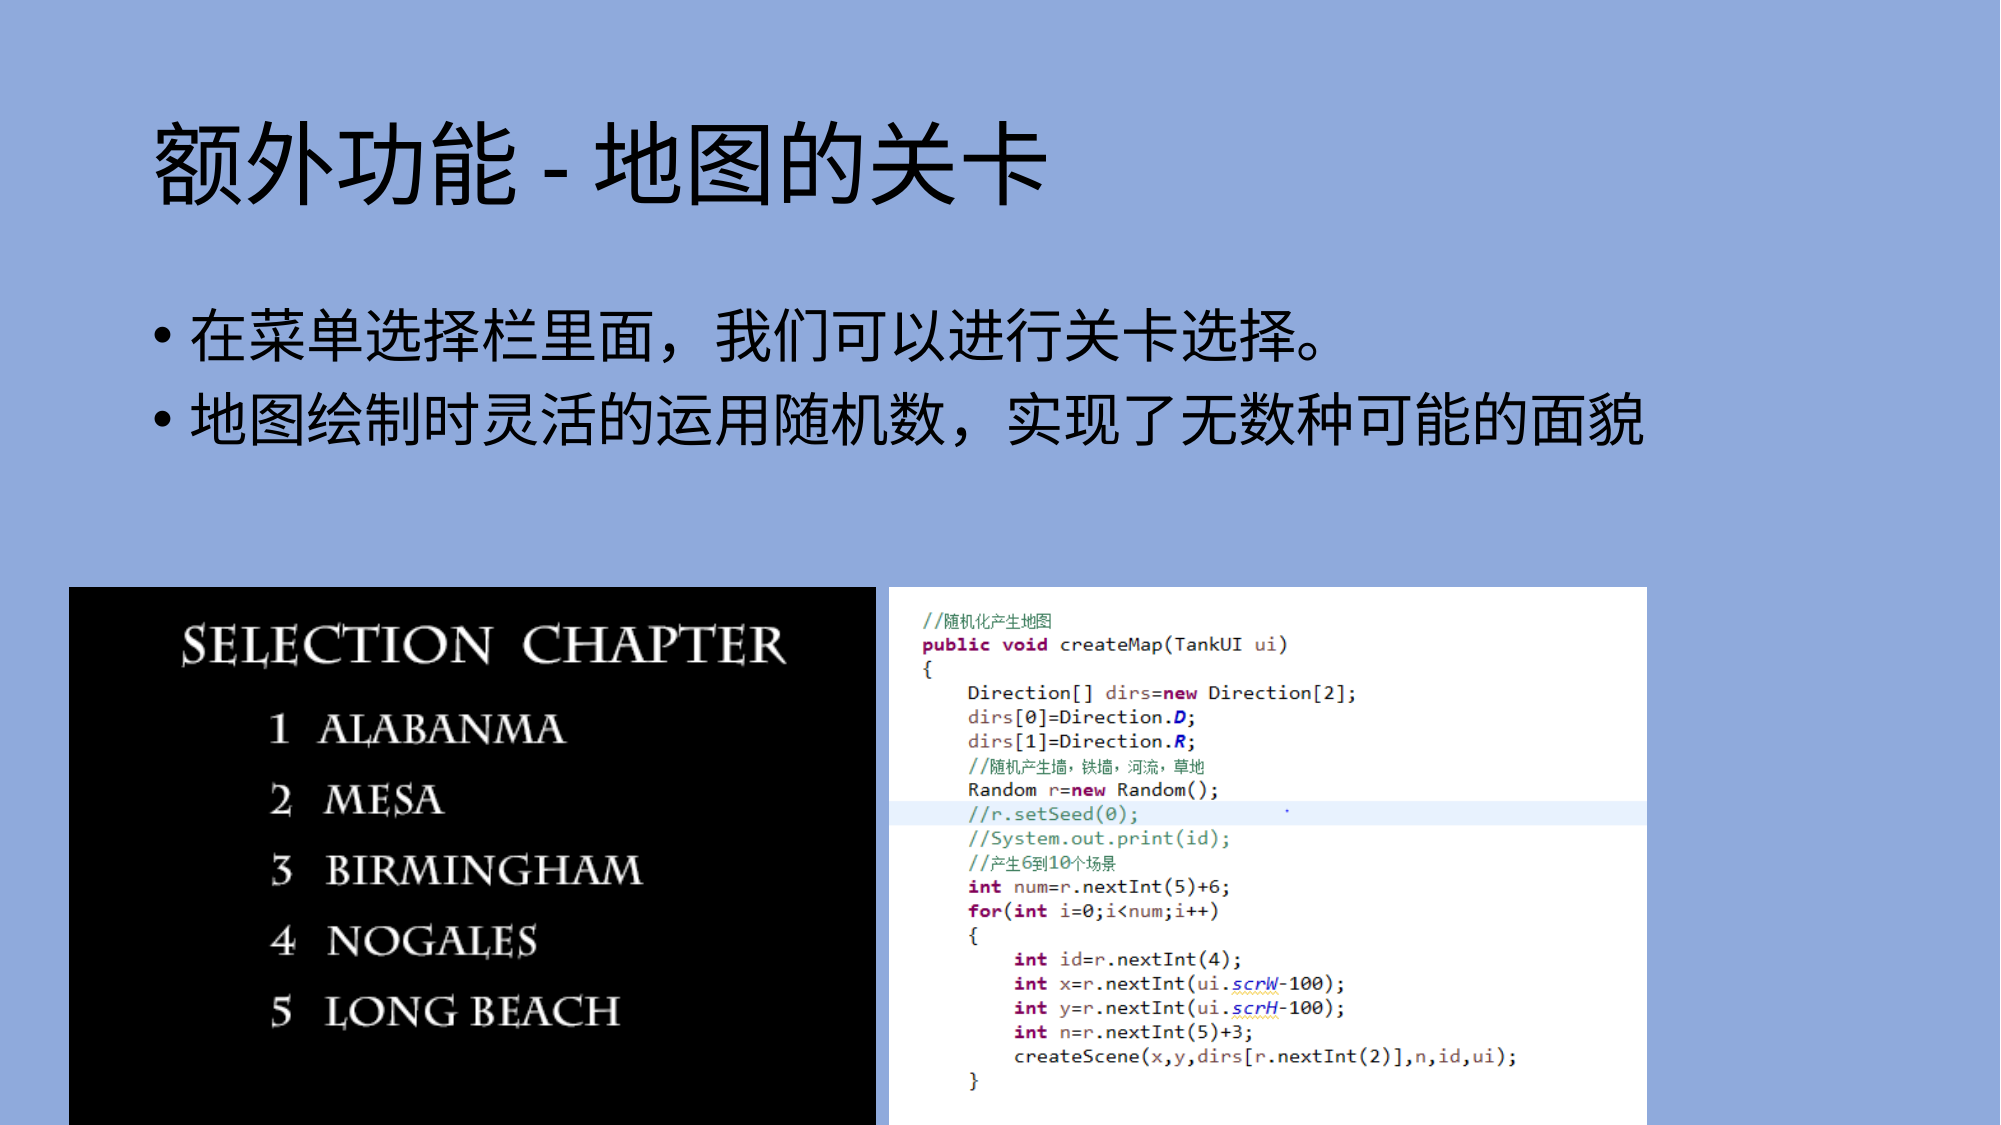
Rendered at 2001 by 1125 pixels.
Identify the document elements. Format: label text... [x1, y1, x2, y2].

title 额外功能-地图的关卡 [137, 59, 1863, 278]
picture [69, 587, 876, 1125]
picture [889, 587, 1647, 1125]
list 在菜单选择栏里面，我们可以进行关卡选择。 地图绘制时灵活的运用随机数，实现了无数种可能的面貌 [137, 299, 1863, 1014]
